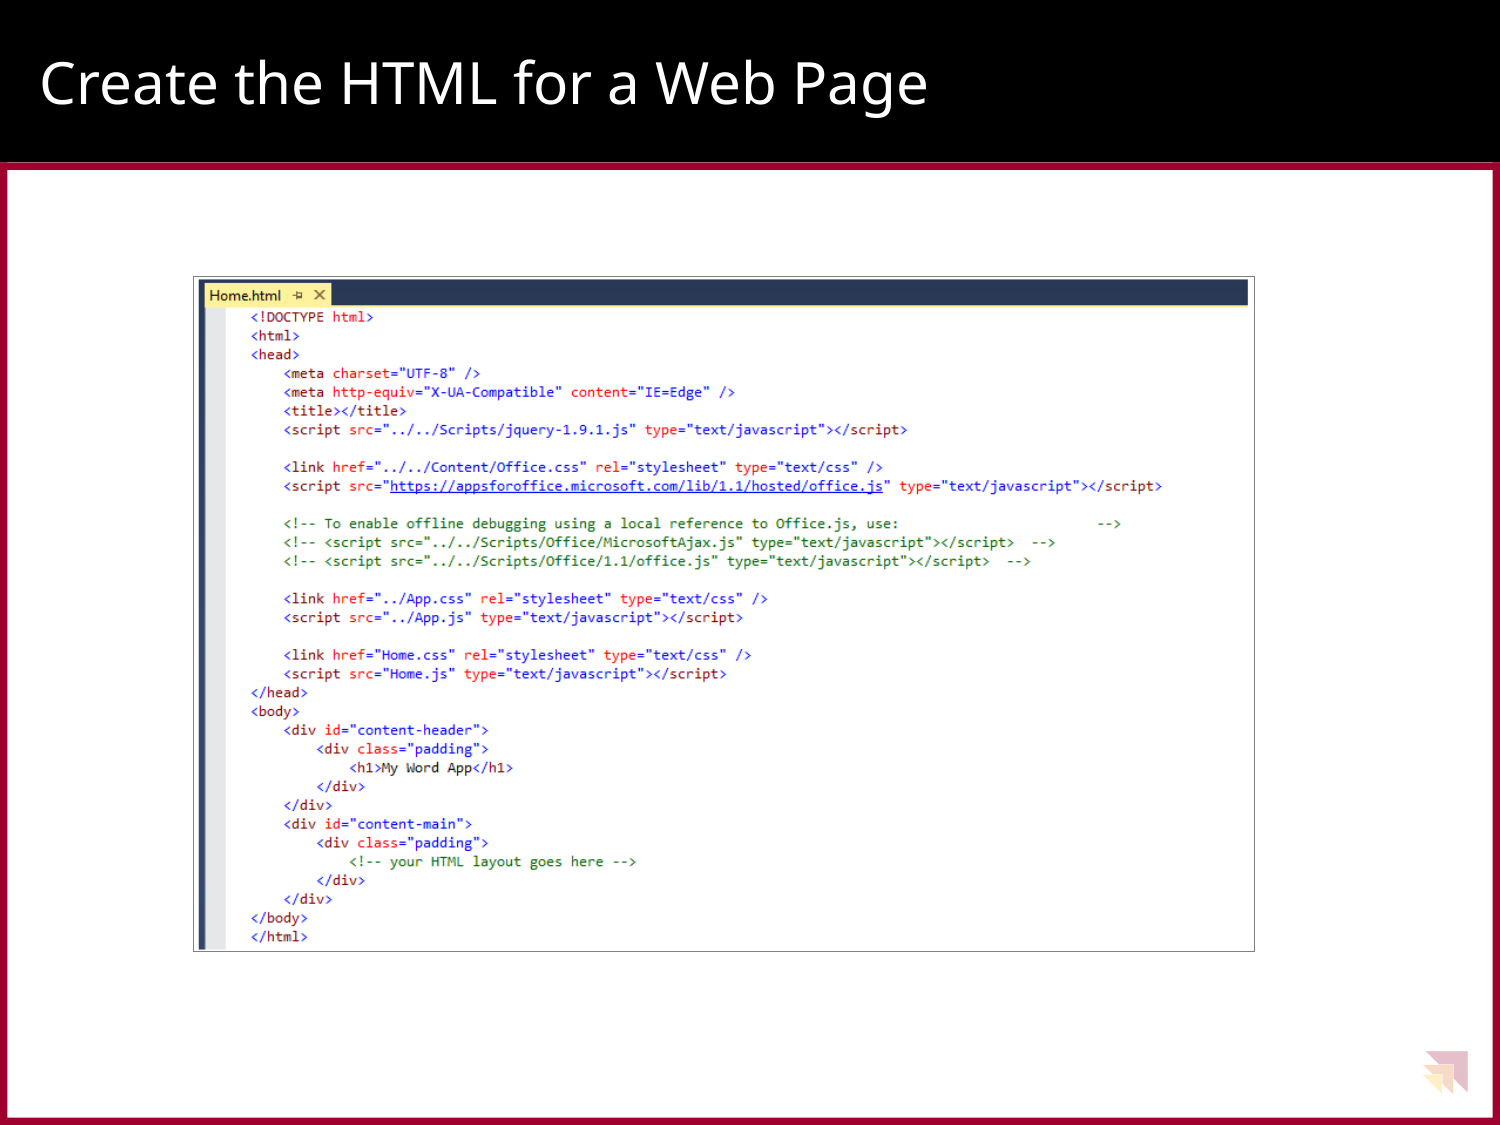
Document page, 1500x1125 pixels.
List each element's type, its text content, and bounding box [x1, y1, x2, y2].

picture [193, 276, 1255, 953]
title Create the HTML for a Web Page [24, 12, 1438, 150]
